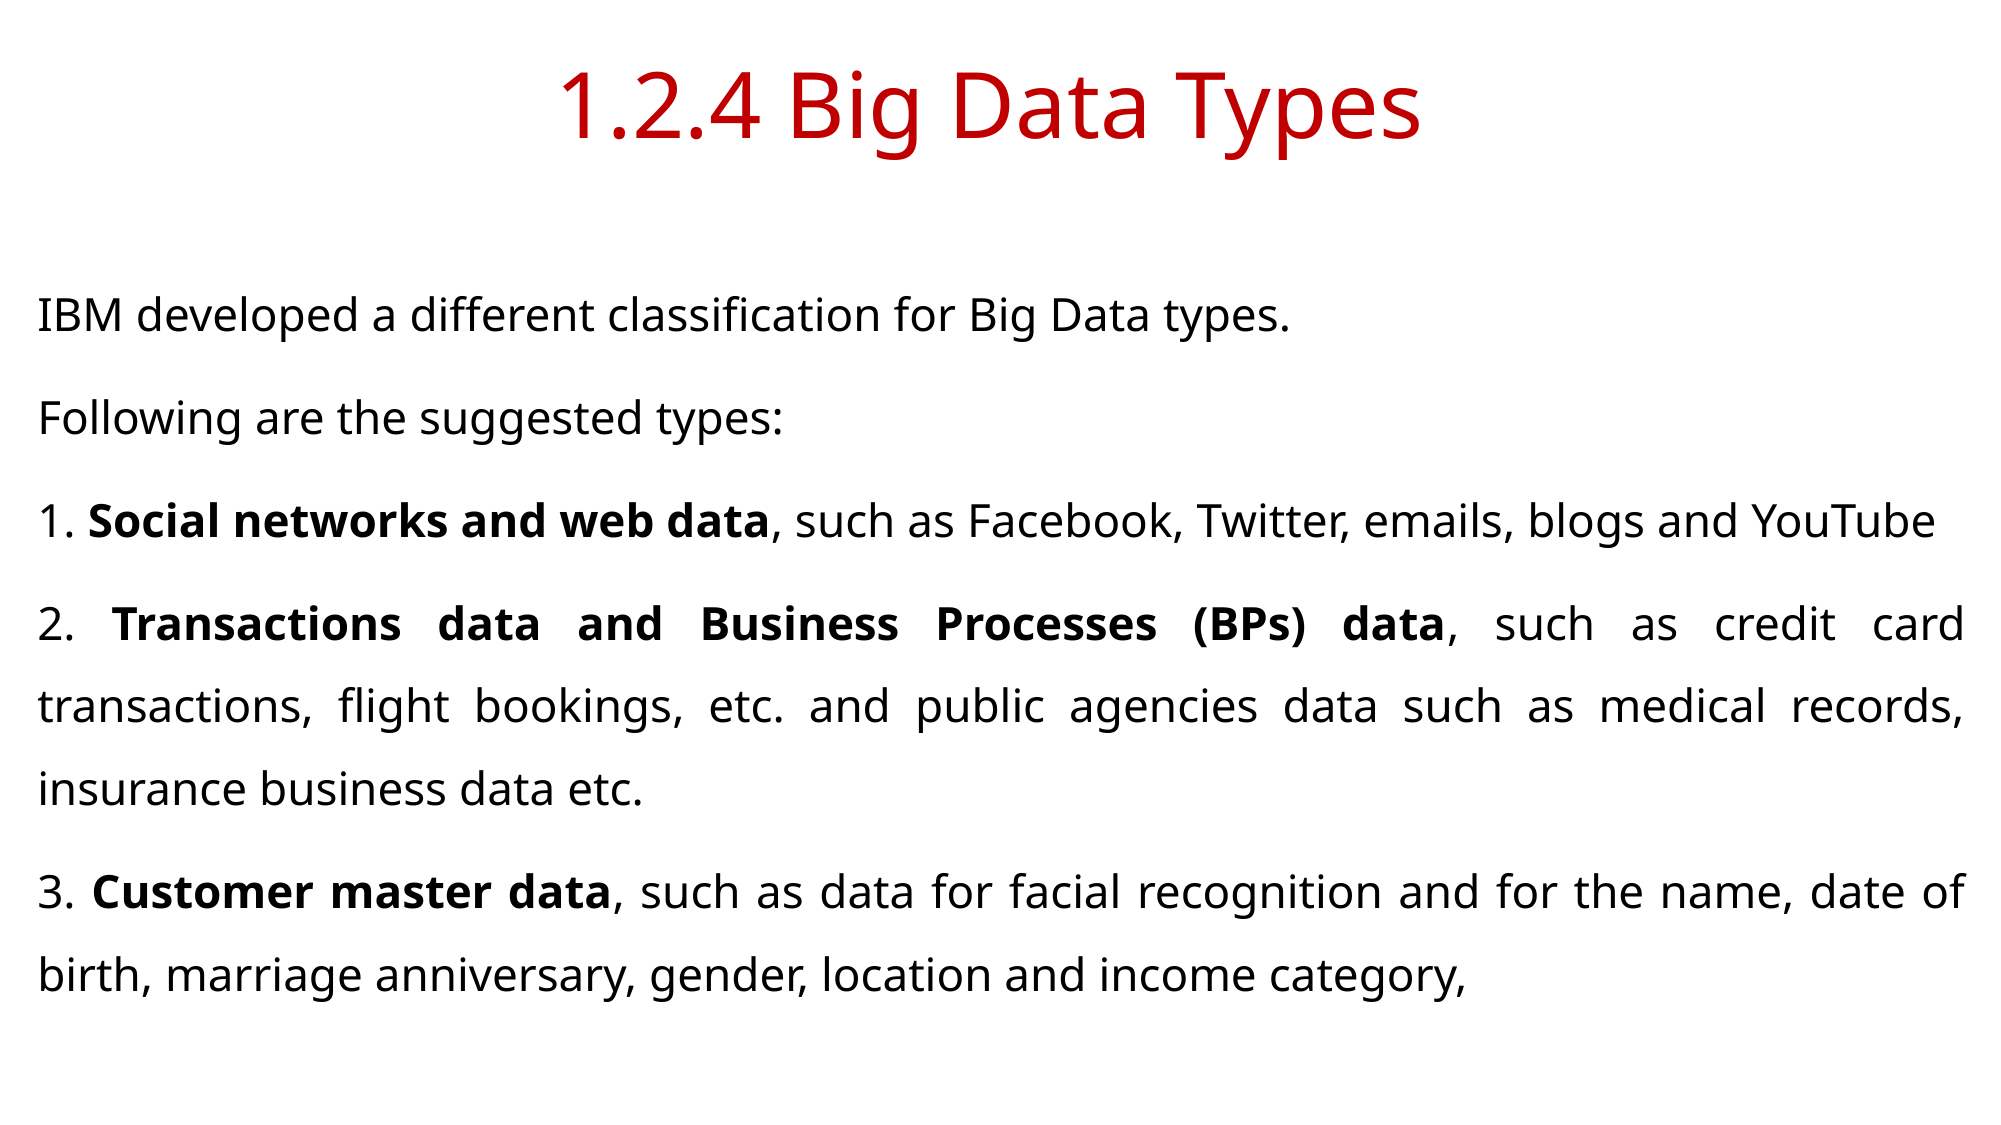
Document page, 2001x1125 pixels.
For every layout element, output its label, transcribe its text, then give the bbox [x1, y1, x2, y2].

title 1.2.4 Big Data Types [22, 0, 1982, 218]
list IBM developed a different classification for Big Data types. Following are the suggested types: 1. Social networks and web data, such as Facebook, Twitter, emails, blogs and YouTube 2. Transactions data and Business Processes (BPs) data, such as credit card transactions, flight bookings, etc. and public agencies data such as medical records, insurance business data etc. 3. Customer master data, such as data for facial recognition and for the name, date of birth, marriage anniversary, gender, location and income category, [22, 250, 1982, 1043]
